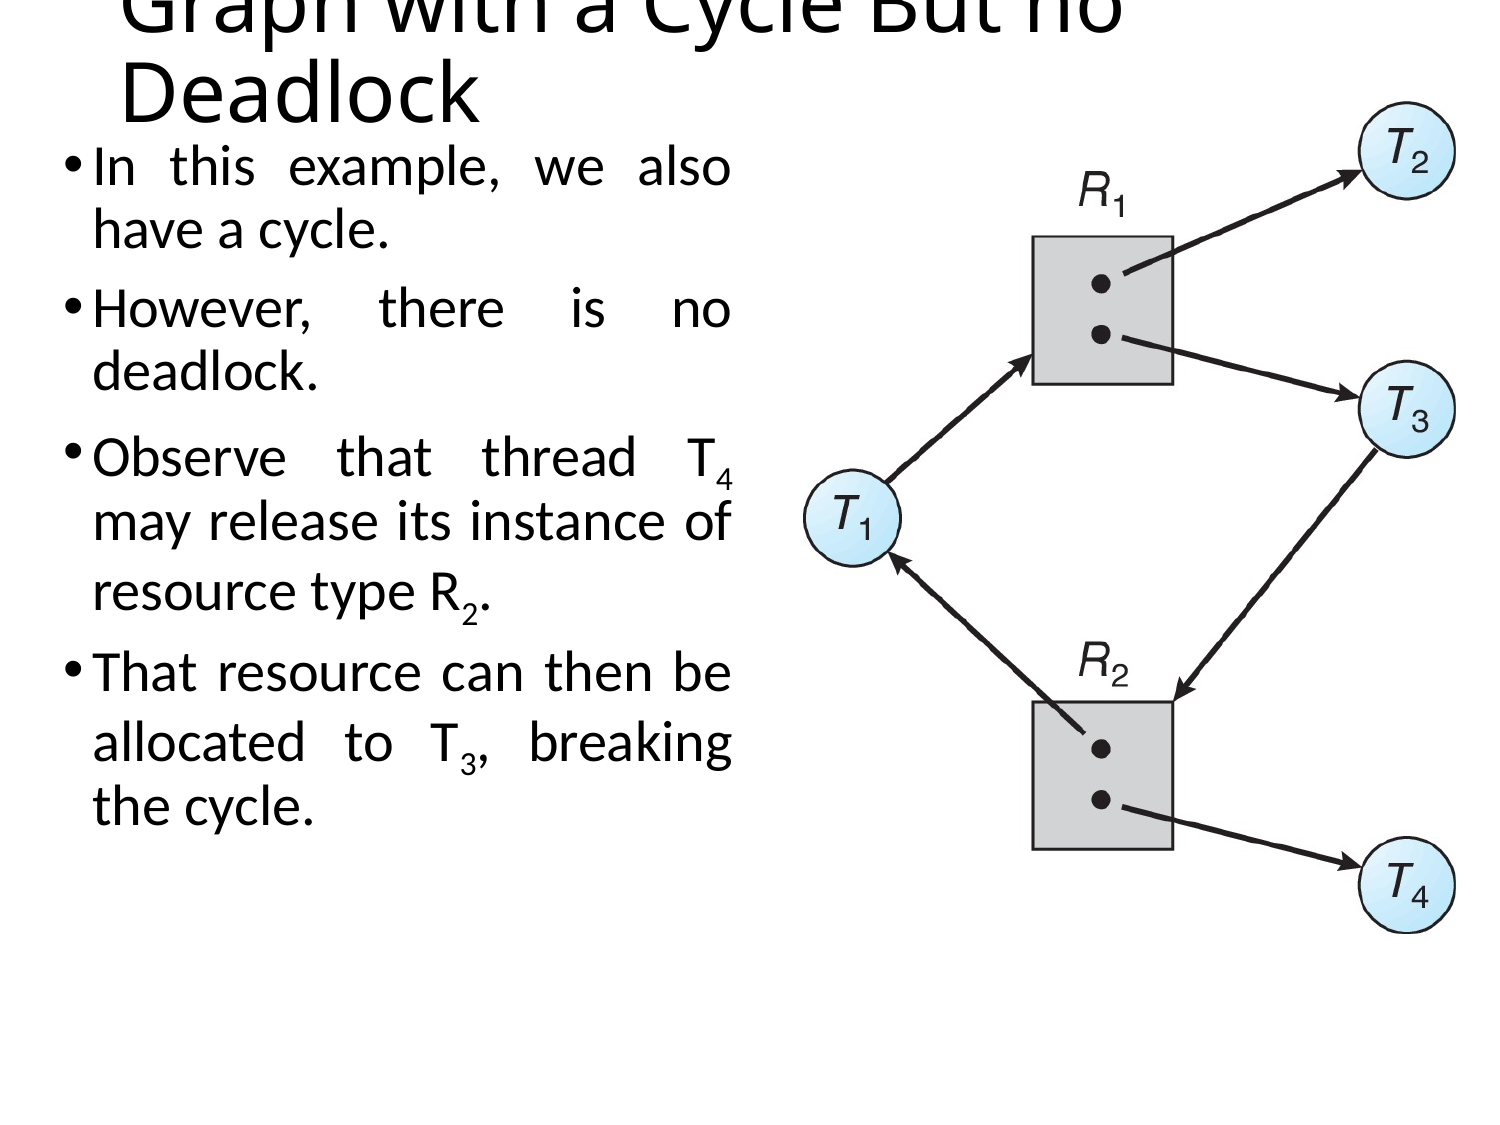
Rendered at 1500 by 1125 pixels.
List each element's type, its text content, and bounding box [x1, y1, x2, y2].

title Graph with a Cycle But no Deadlock [103, 0, 1403, 102]
text_box In this example, we also have a cycle. However, there is no deadlock. Observe that thread T4 may release its instance of resource type R2. That resource can then be allocated to T3, breaking the cycle. [49, 128, 748, 846]
picture [803, 101, 1456, 934]
